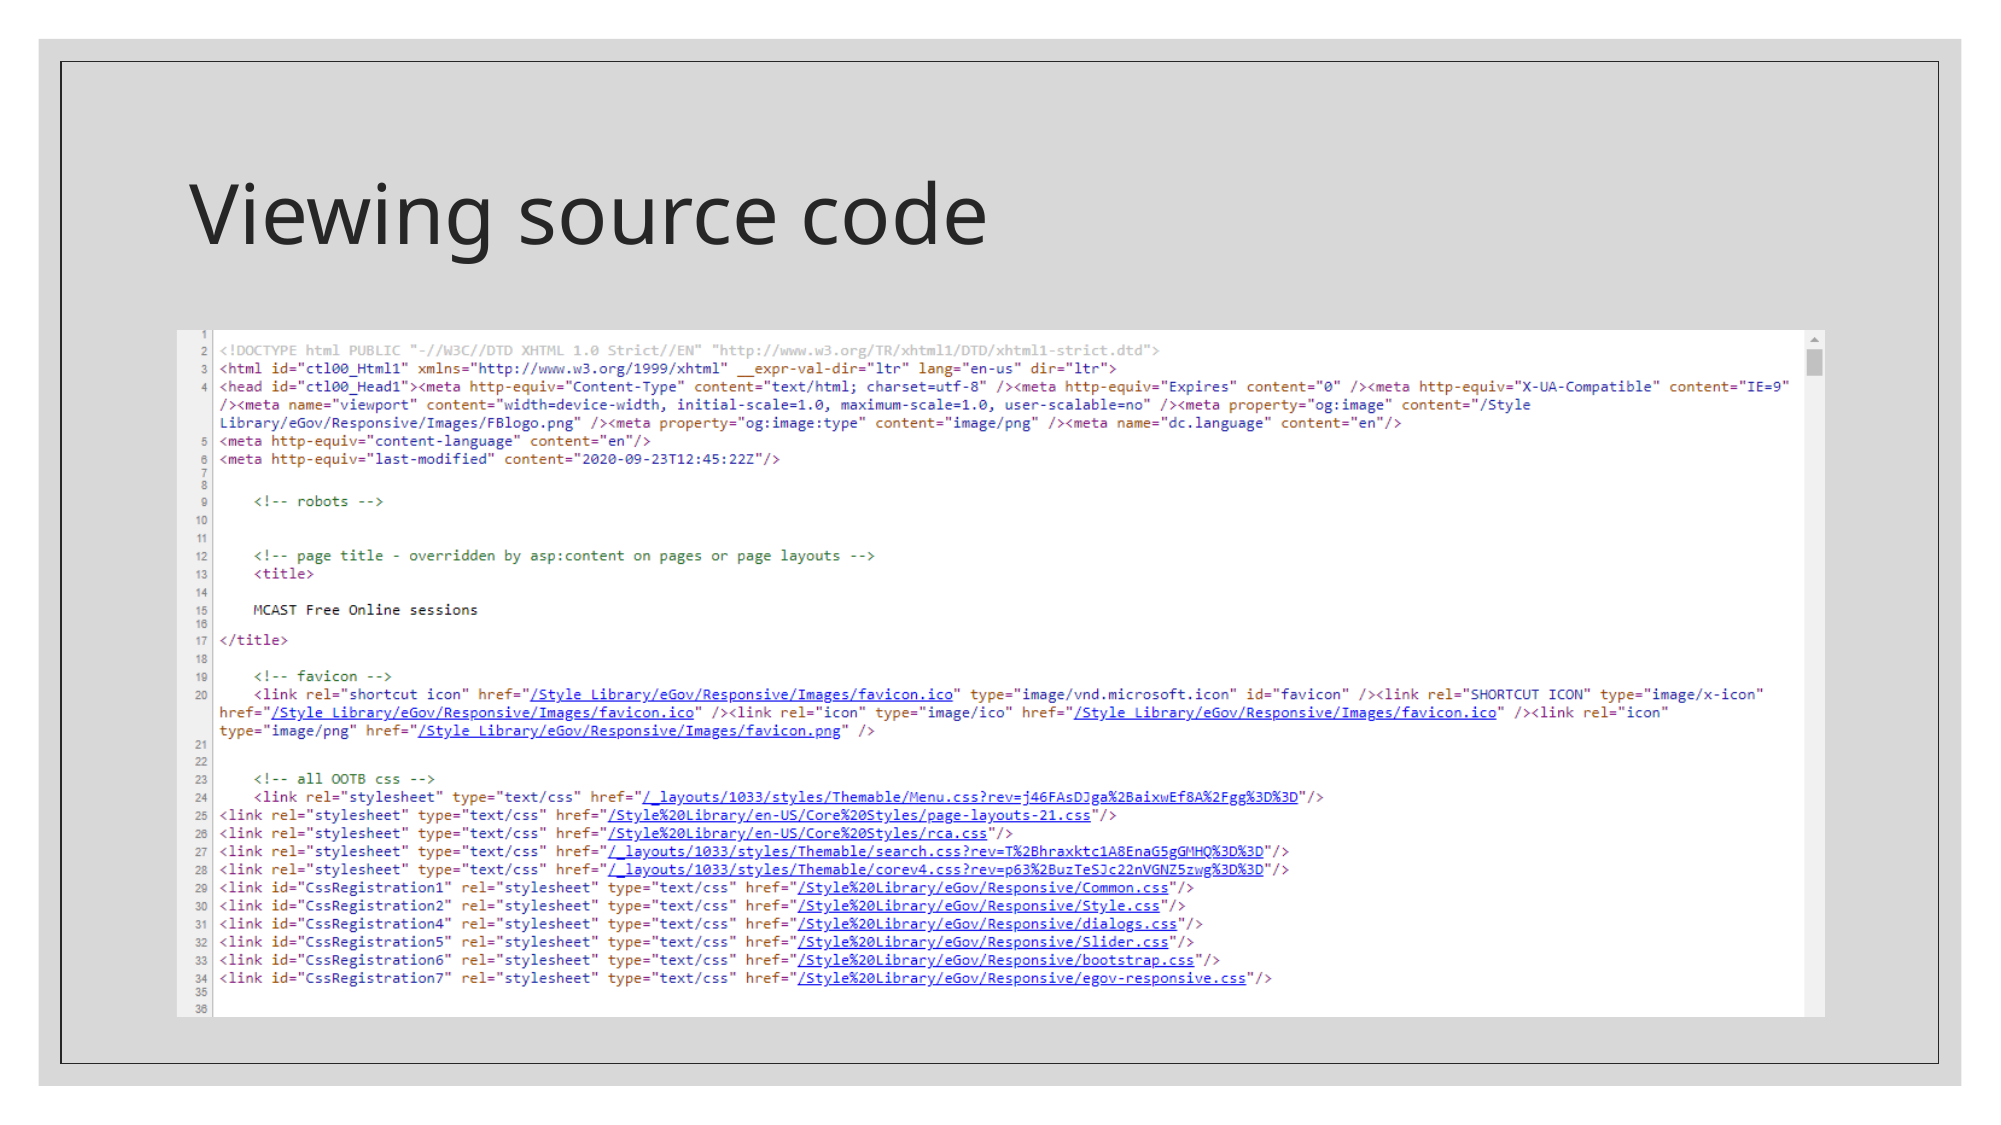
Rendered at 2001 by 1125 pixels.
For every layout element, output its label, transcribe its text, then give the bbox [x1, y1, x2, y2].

title Viewing source code [174, 105, 1825, 331]
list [176, 330, 1825, 1017]
